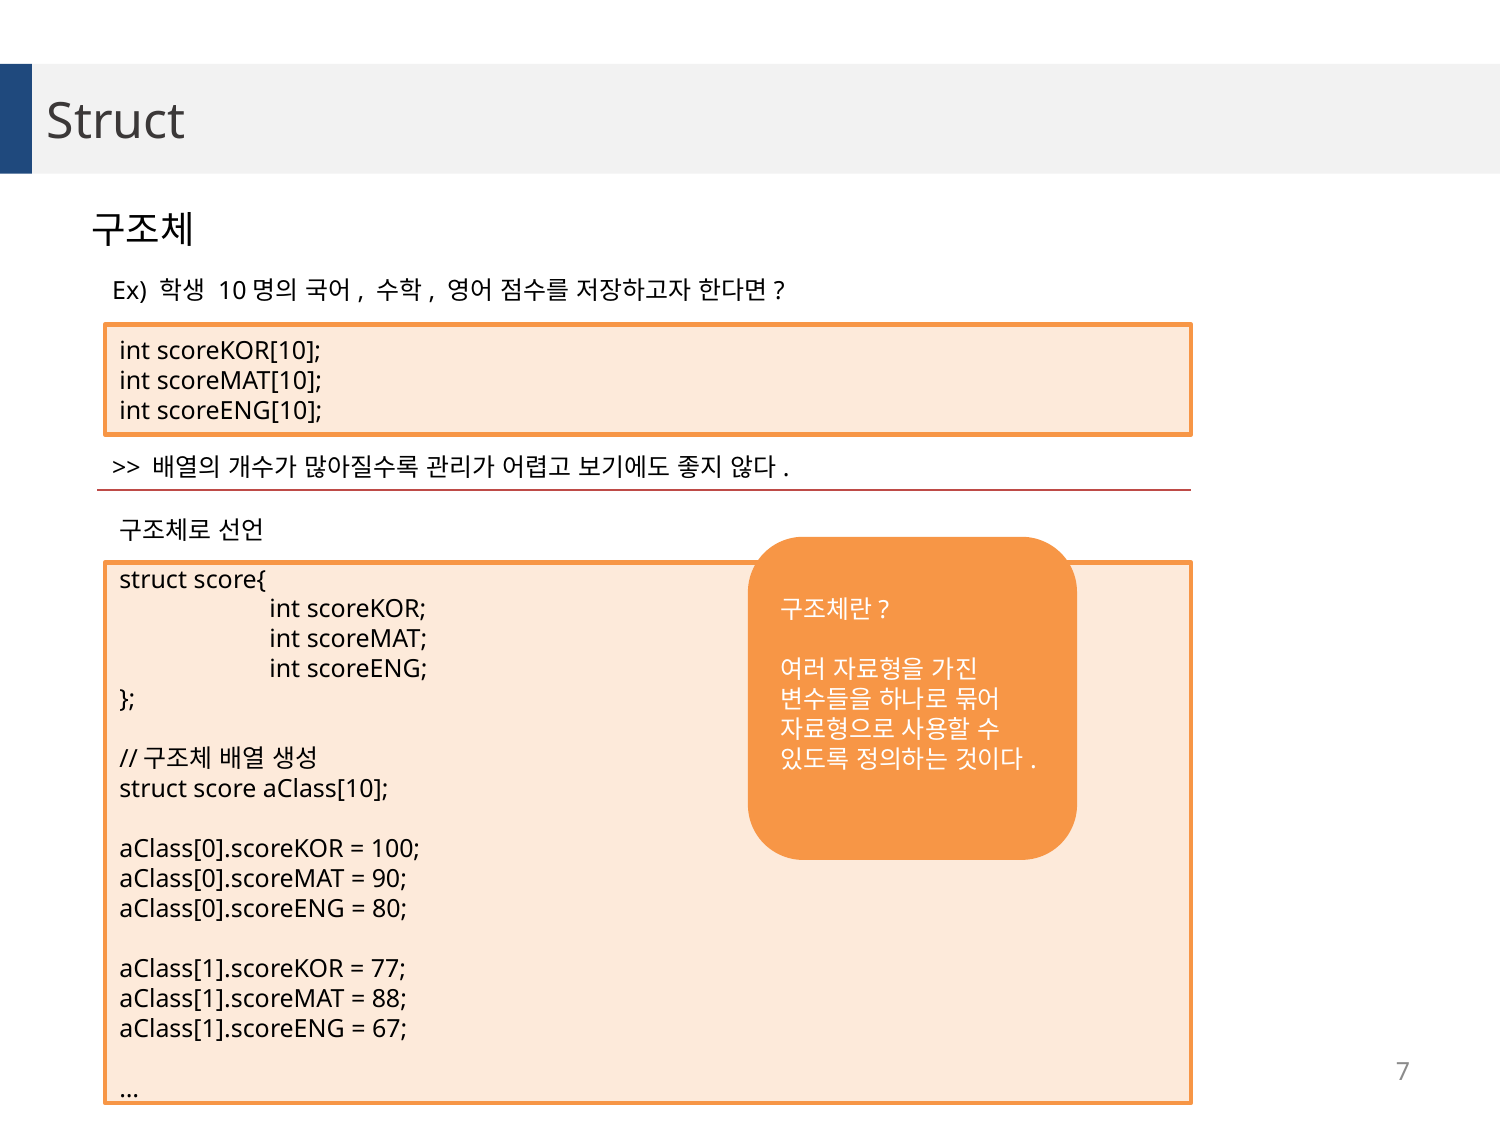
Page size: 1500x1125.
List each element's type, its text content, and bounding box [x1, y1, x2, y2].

slide_number 7 [1193, 1042, 1426, 1103]
text_box int scoreKOR[10]; int scoreMAT[10]; int scoreENG[10]; [103, 322, 1193, 437]
text_box >> 배열의 개수가 많아질수록 관리가 어렵고 보기에도 좋지 않다. [97, 444, 892, 489]
text_box 구조체 [76, 198, 491, 259]
text_box 구조체란? 여러 자료형을 가진 변수들을 하나로 묶어 자료형으로 사용할 수 있도록 정의하는 것이다. [747, 536, 1078, 860]
text_box struct score{ int scoreKOR; int scoreMAT; int scoreENG; }; //구조체 배열 생성 struct score aClass[10]; aClass[0].scoreKOR = 100; aClass[0].scoreMAT = 90; aClass[0].scoreENG = 80; aClass[1].scoreKOR = 77; aClass[1].scoreMAT = 88; aClass[1].scoreENG = 67; … [103, 560, 1193, 1105]
text_box Struct [31, 63, 1425, 174]
text_box 구조체로 선언 [104, 507, 841, 552]
text_box Ex) 학생 10명의 국어, 수학, 영어 점수를 저장하고자 한다면? [97, 267, 833, 312]
